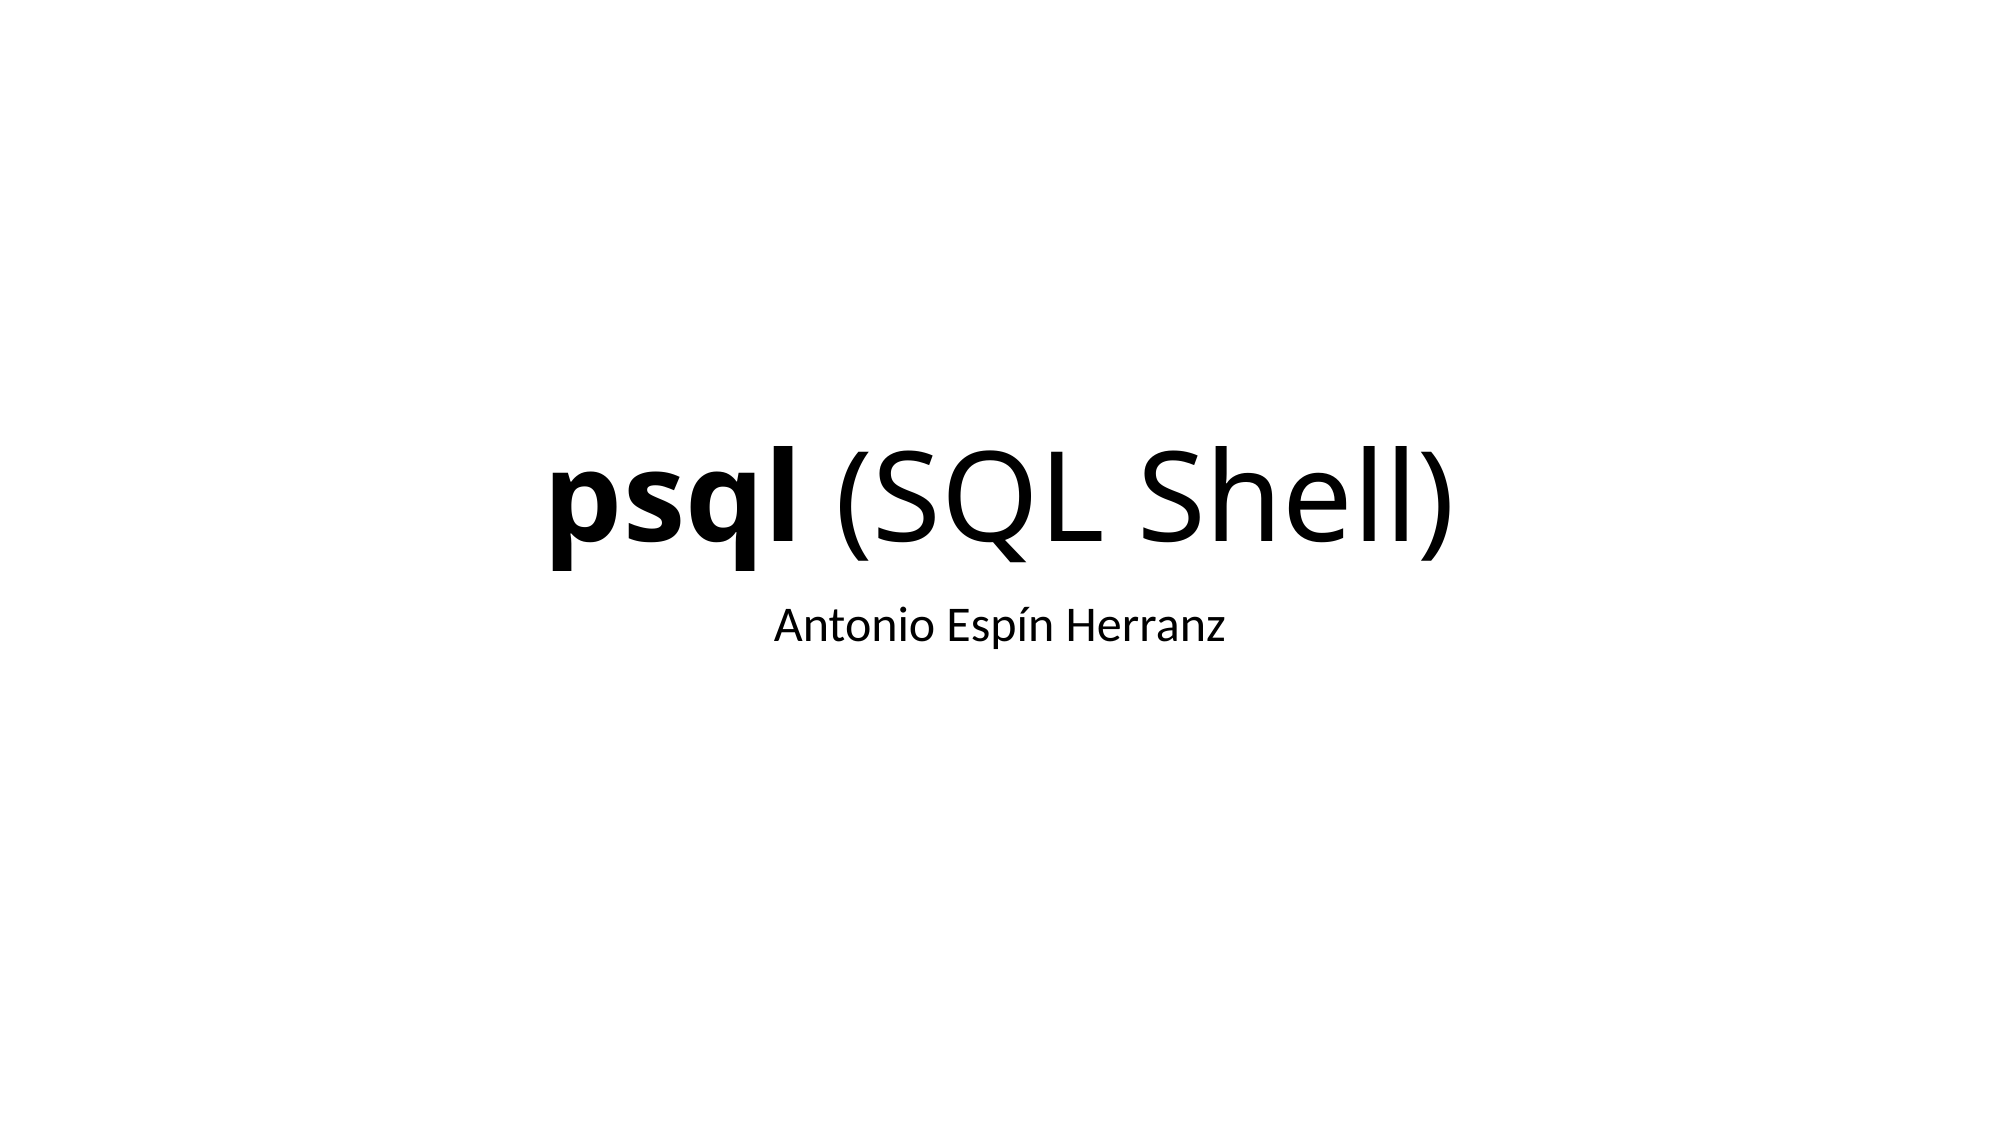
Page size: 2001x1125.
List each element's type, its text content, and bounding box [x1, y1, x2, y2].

title psql (SQL Shell) [249, 184, 1750, 576]
subtitle Antonio Espín Herranz [249, 590, 1750, 863]
